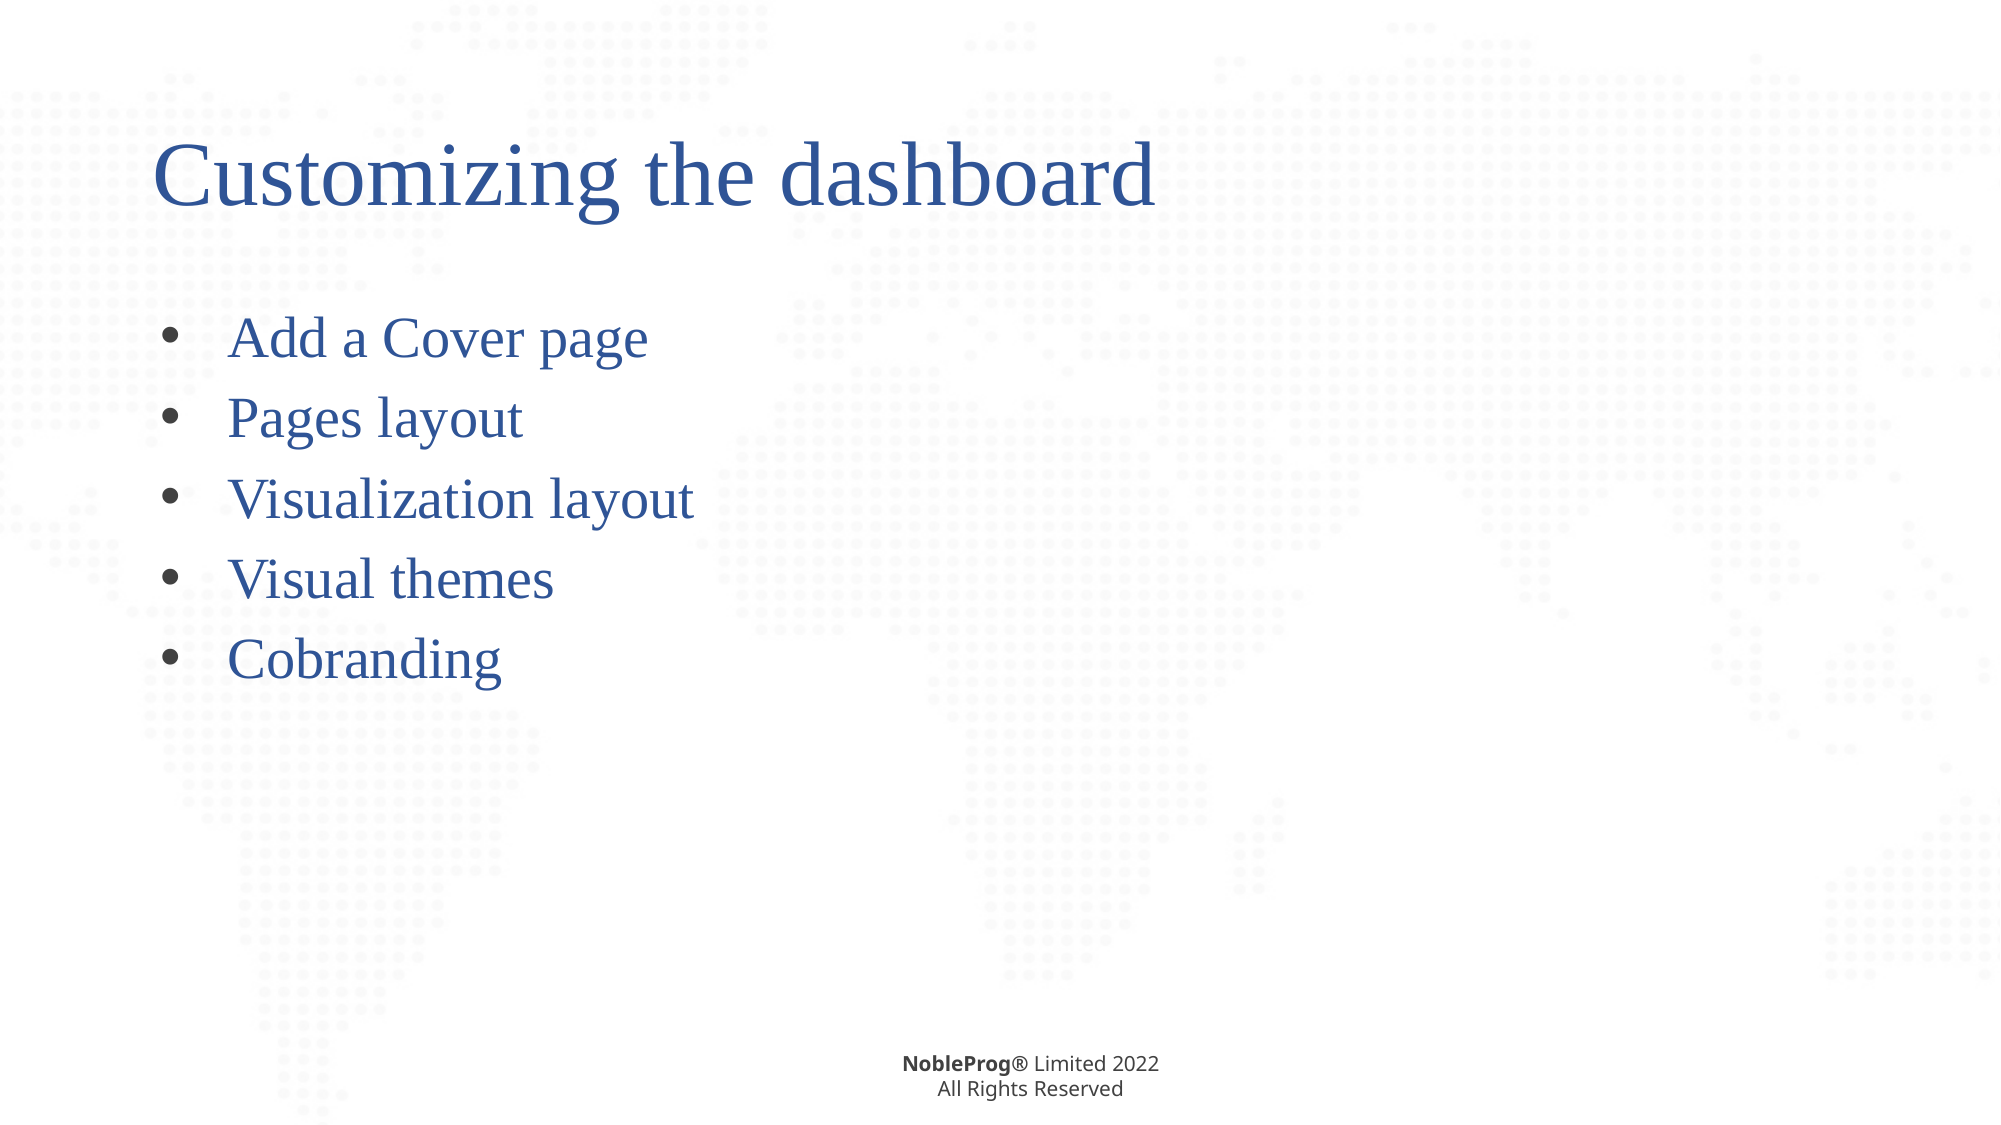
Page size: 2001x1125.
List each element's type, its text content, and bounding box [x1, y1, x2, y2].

list Add a Cover page Pages layout Visualization layout Visual themes Cobranding [137, 299, 1863, 1014]
title Customizing the dashboard [137, 59, 1863, 278]
